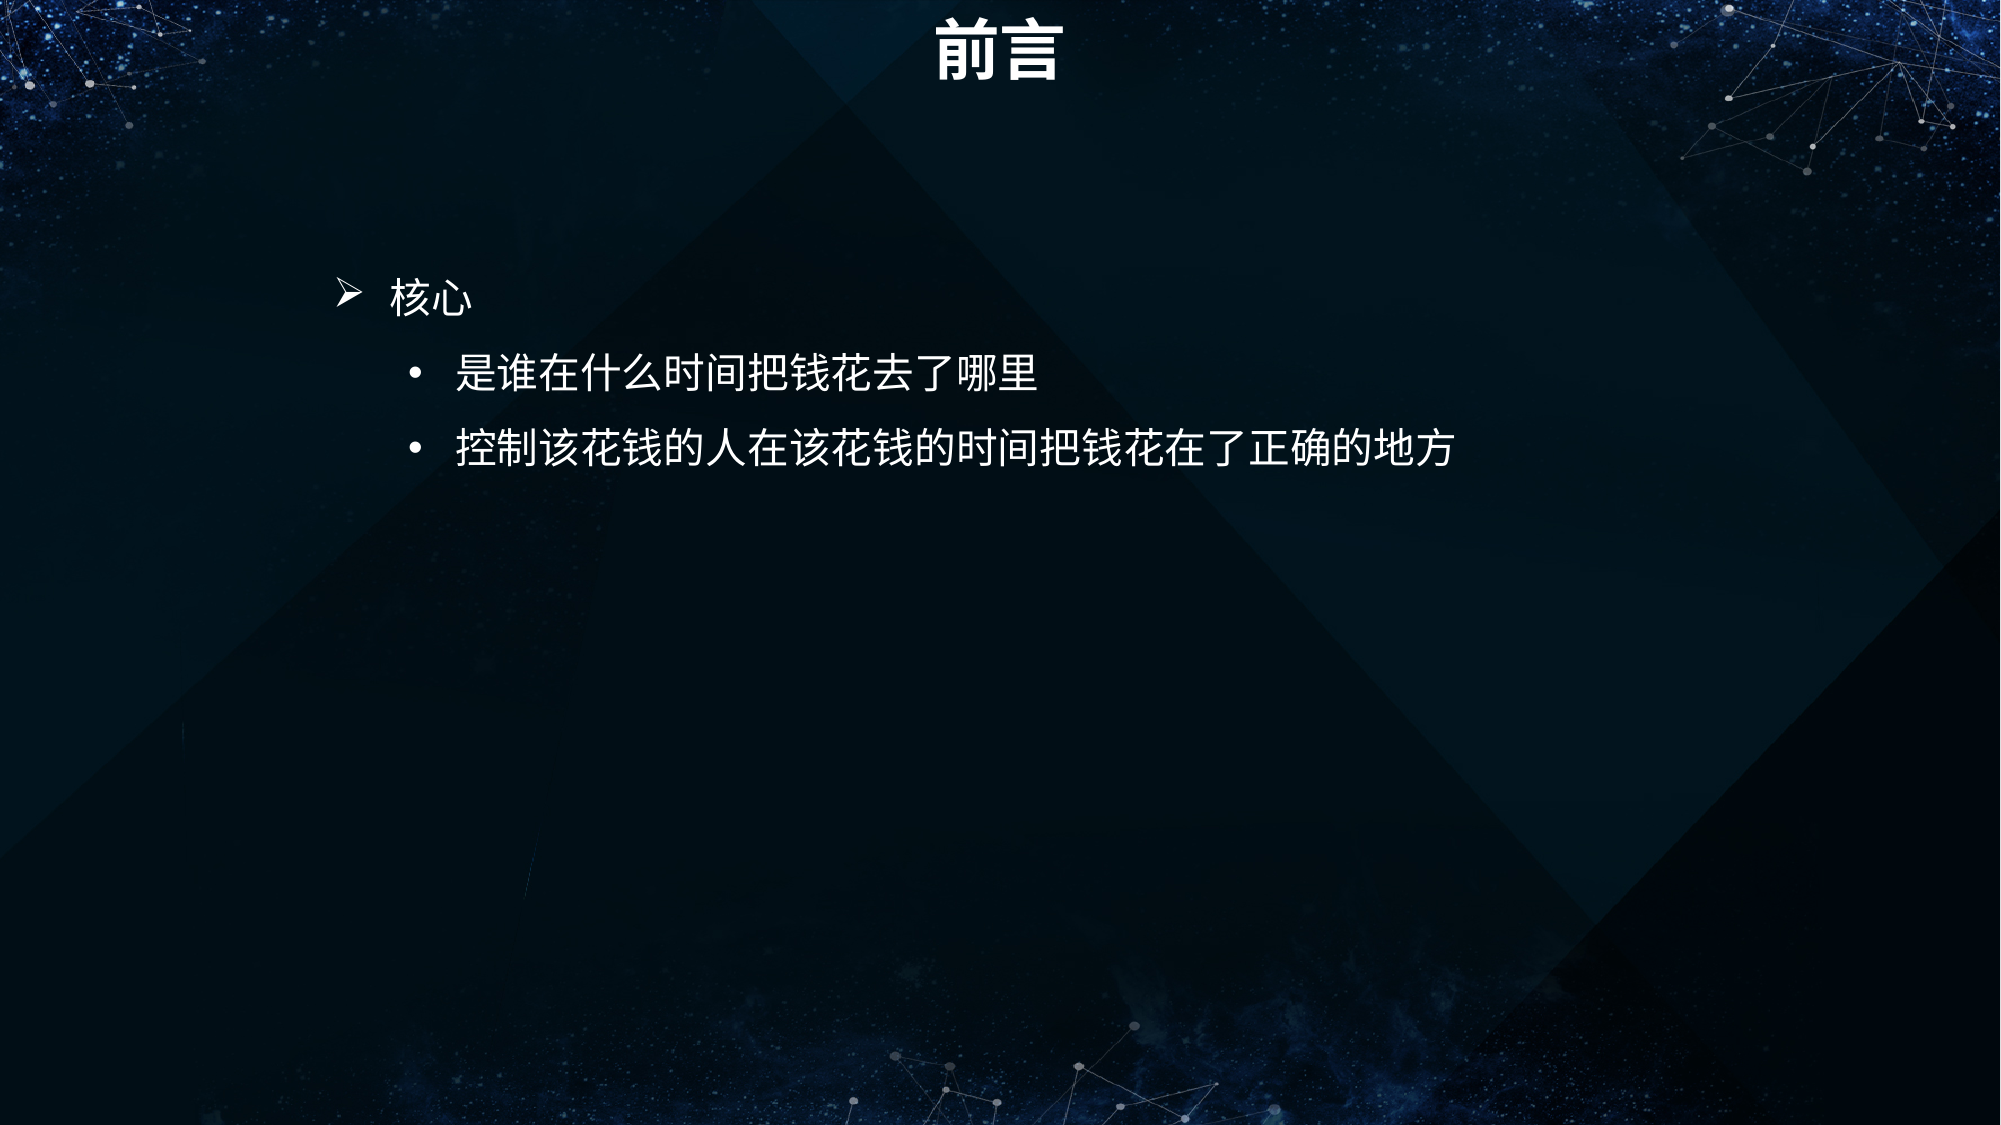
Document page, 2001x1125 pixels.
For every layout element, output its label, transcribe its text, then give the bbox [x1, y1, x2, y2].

picture [0, 0, 2001, 1125]
text_box 核心 是谁在什么时间把钱花去了哪里 控制该花钱的人在该花钱的时间把钱花在了正确的地方 [318, 239, 1697, 480]
text_box 前言 [0, 7, 2000, 88]
